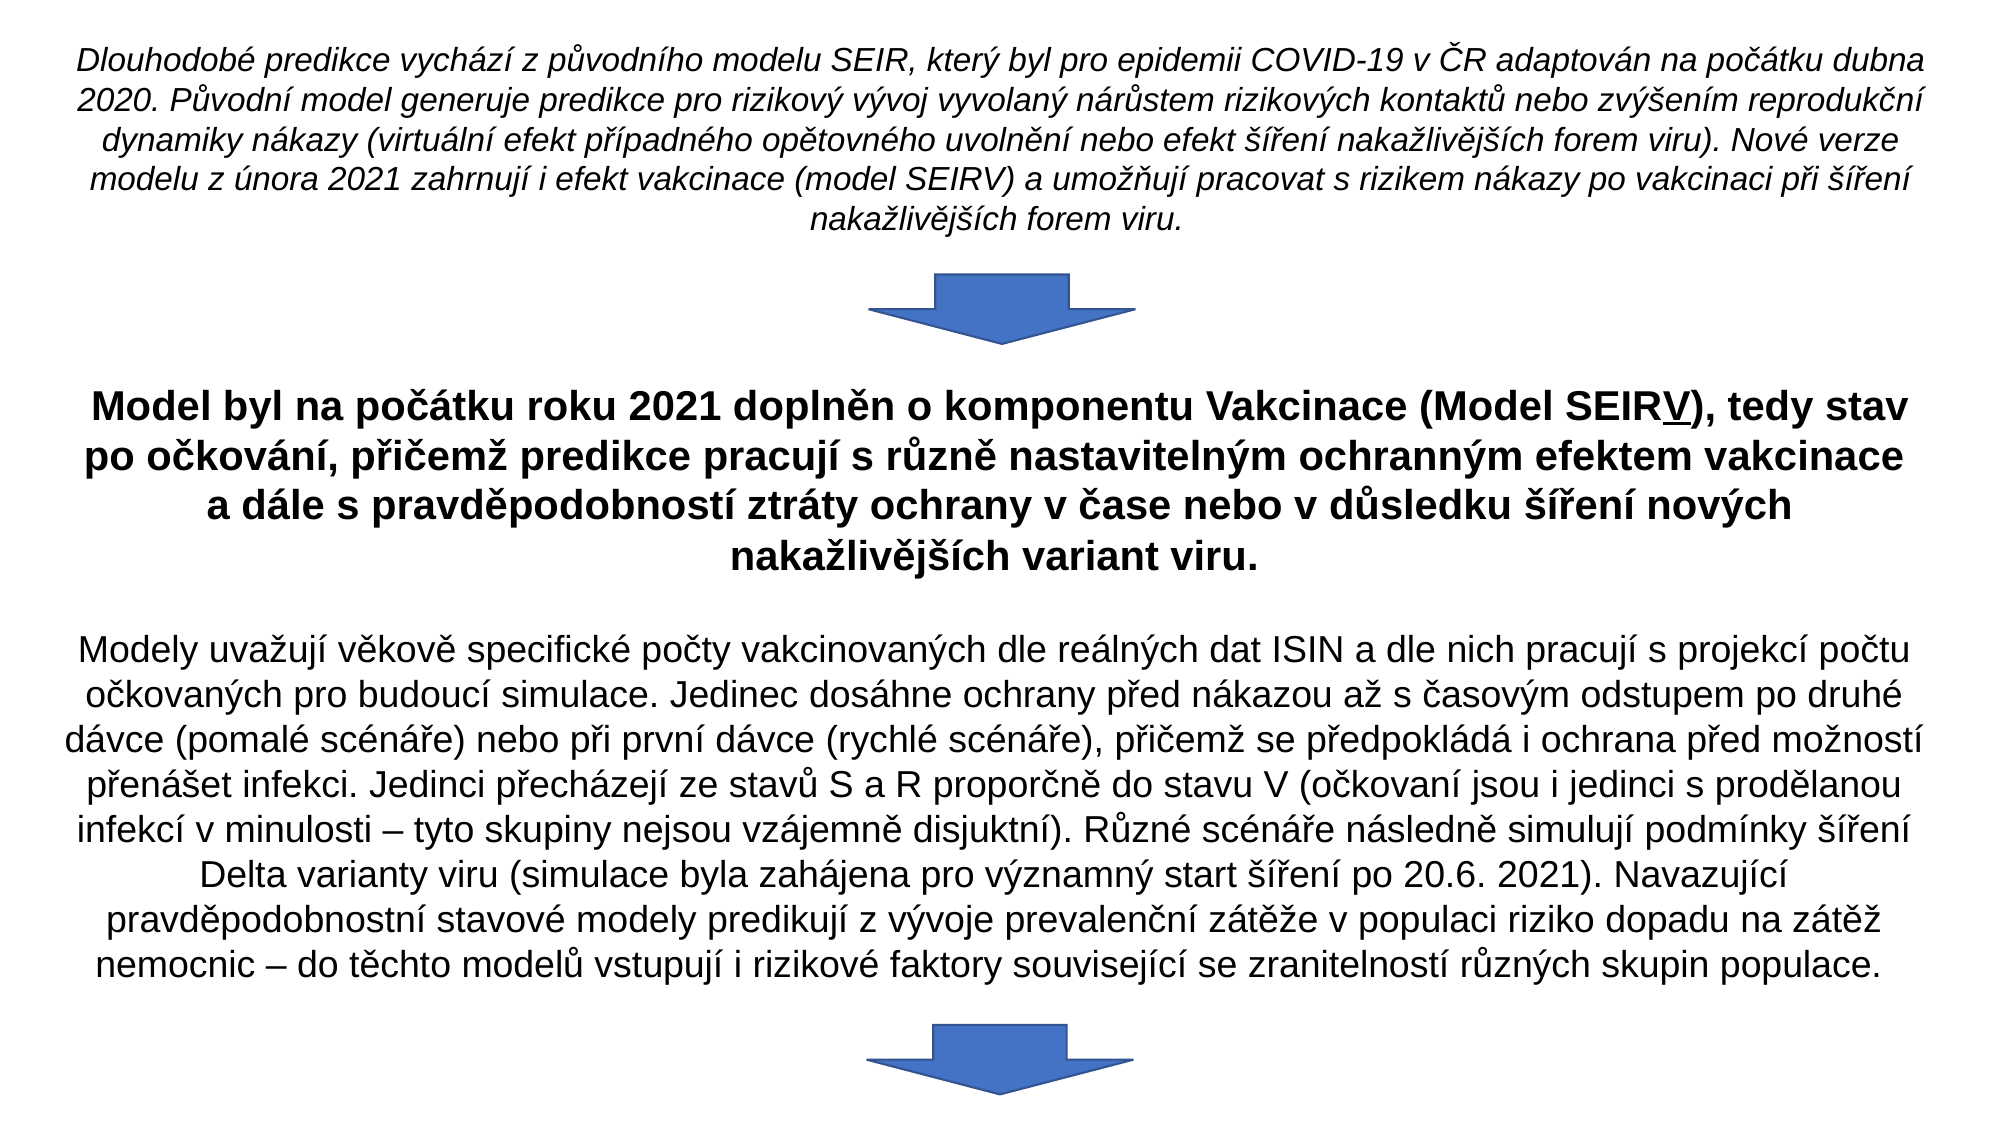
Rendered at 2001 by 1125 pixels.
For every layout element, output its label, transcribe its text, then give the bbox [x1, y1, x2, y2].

text_box Dlouhodobé predikce vychází z původního modelu SEIR, který byl pro epidemii COVID-19 v ČR adaptován na počátku dubna 2020. Původní model generuje predikce pro rizikový vývoj vyvolaný nárůstem rizikových kontaktů nebo zvýšením reprodukční dynamiky nákazy (virtuální efekt případného opětovného uvolnění nebo efekt šíření nakažlivějších forem viru). Nové verze modelu z února 2021 zahrnují i efekt vakcinace (model SEIRV) a umožňují pracovat s rizikem nákazy po vakcinaci při šíření nakažlivějších forem viru. [32, 30, 1972, 245]
text_box [868, 273, 1136, 346]
text_box [866, 1023, 1134, 1096]
text_box Modely uvažují věkově specifické počty vakcinovaných dle reálných dat ISIN a dle nich pracují s projekcí počtu očkovaných pro budoucí simulace. Jedinec dosáhne ochrany před nákazou až s časovým odstupem po druhé dávce (pomalé scénáře) nebo při první dávce (rychlé scénáře), přičemž se předpokládá i ochrana před možností přenášet infekci. Jedinci přecházejí ze stavů S a R proporčně do stavu V (očkovaní jsou i jedinci s prodělanou infekcí v minulosti – tyto skupiny nejsou vzájemně disjuktní). Různé scénáře následně simulují podmínky šíření Delta varianty viru (simulace byla zahájena pro významný start šíření po 20.6. 2021). Navazující pravděpodobnostní stavové modely predikují z vývoje prevalenční zátěže v populaci riziko dopadu na zátěž nemocnic – do těchto modelů vstupují i rizikové faktory související se zranitelností různých skupin populace. [42, 617, 1947, 992]
text_box Model byl na počátku roku 2021 doplněn o komponentu Vakcinace (Model SEIRV), tedy stav po očkování, přičemž predikce pracují s různě nastavitelným ochranným efektem vakcinace a dále s pravděpodobností ztráty ochrany v čase nebo v důsledku šíření nových nakažlivějších variant viru. [53, 370, 1947, 586]
